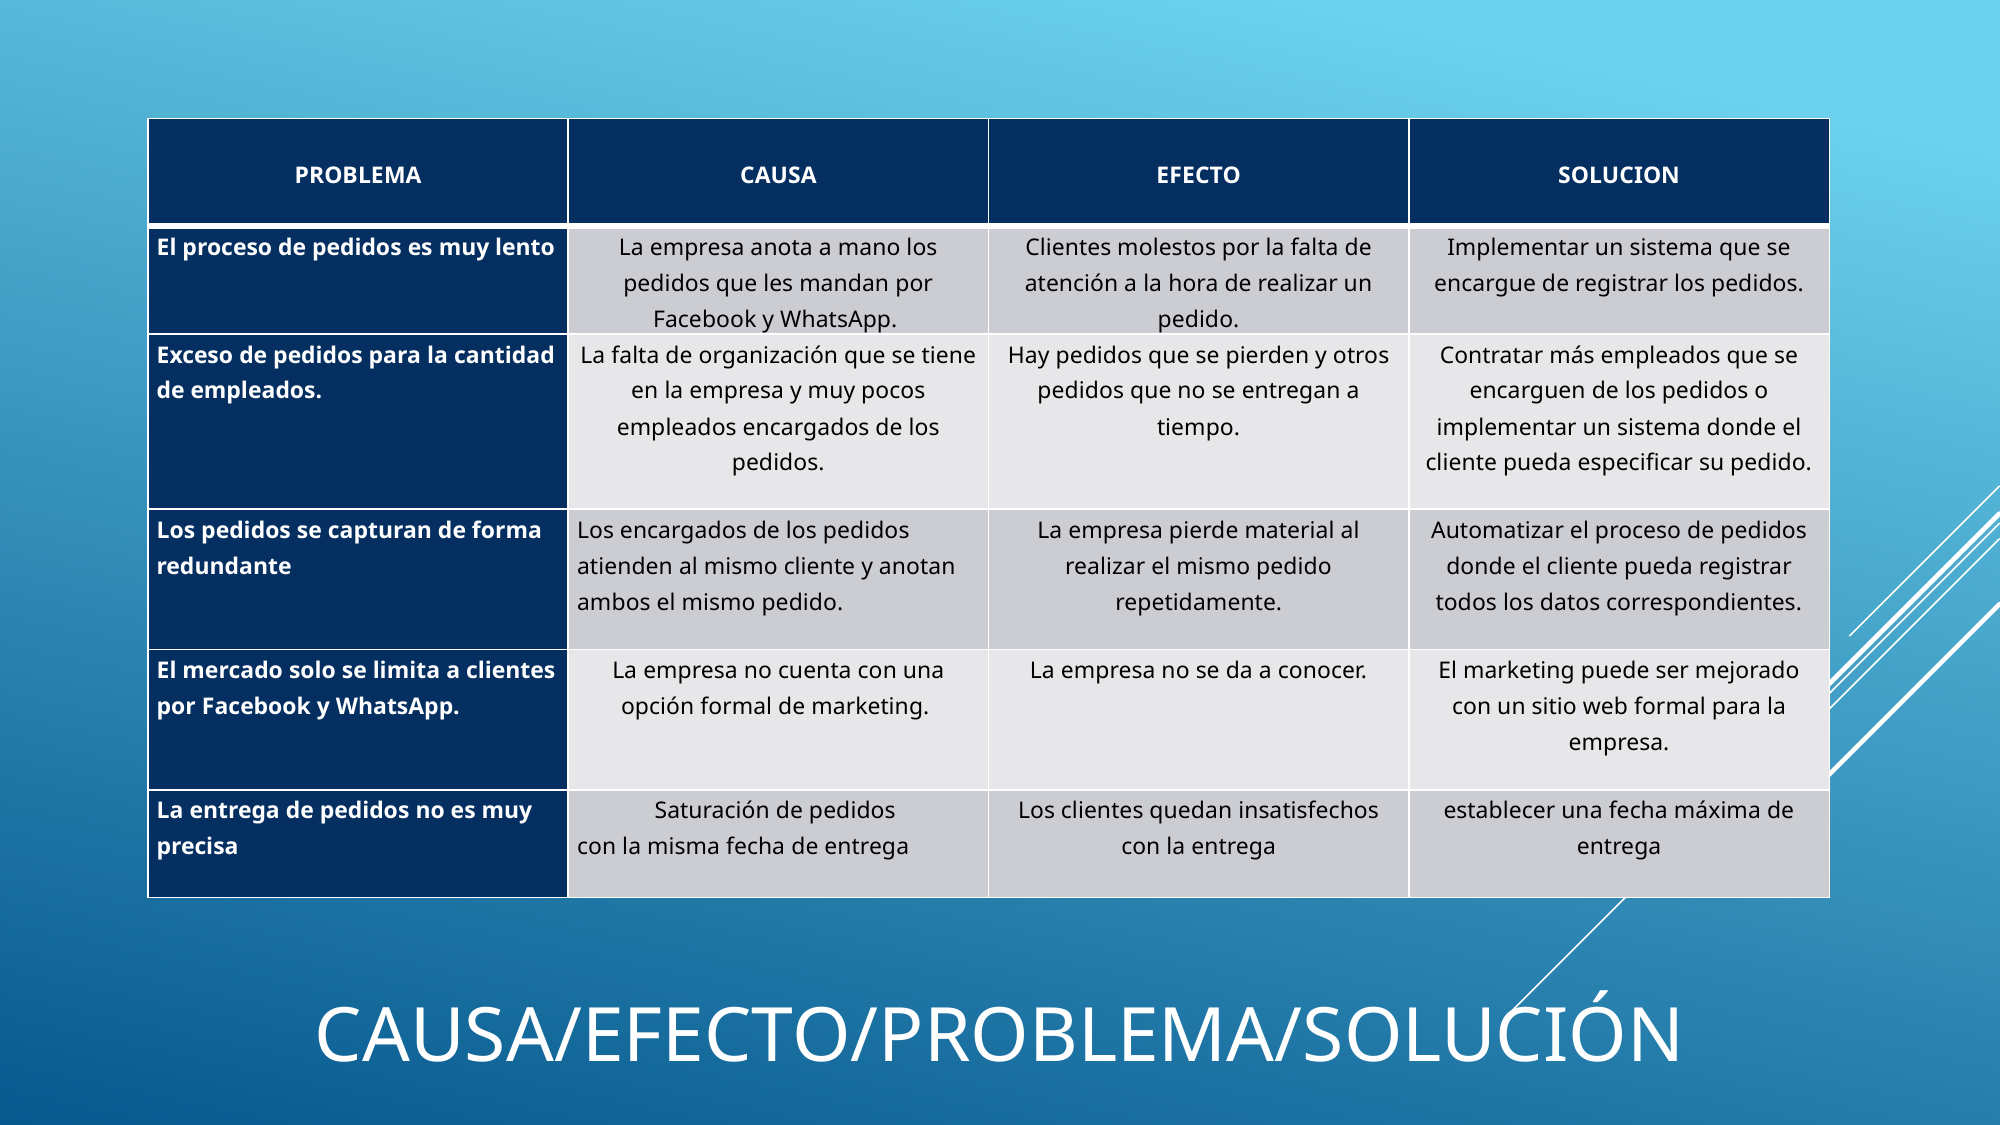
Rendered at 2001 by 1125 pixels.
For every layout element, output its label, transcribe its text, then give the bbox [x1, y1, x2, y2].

table_cell La entrega de pedidos no es muy precisa [149, 791, 567, 897]
table_cell establecer una fecha máxima de entrega [1410, 791, 1829, 897]
table_cell El mercado solo se limita a clientes por Facebook y WhatsApp. [149, 650, 567, 789]
table_cell La falta de organización que se tiene en la empresa y muy pocos empleados encargados de los pedidos. [569, 335, 988, 508]
title Causa/Efecto/problema/solución [257, 907, 1743, 1125]
table_cell Implementar un sistema que se encargue de registrar los pedidos. [1410, 229, 1829, 333]
table_cell Contratar más empleados que se encarguen de los pedidos o implementar un sistema donde el cliente pueda especificar su pedido. [1410, 335, 1829, 508]
table_cell Saturación de pedidos con la misma fecha de entrega [569, 791, 988, 897]
table_cell Automatizar el proceso de pedidos donde el cliente pueda registrar todos los datos correspondientes. [1410, 510, 1829, 649]
table_cell El proceso de pedidos es muy lento [149, 229, 567, 333]
table_cell La empresa anota a mano los pedidos que les mandan por Facebook y WhatsApp. [569, 229, 988, 333]
table_header EFECTO [989, 119, 1408, 223]
table_header PROBLEMA [149, 119, 567, 223]
table_cell Exceso de pedidos para la cantidad de empleados. [149, 335, 567, 508]
table_cell La empresa no se da a conocer. [989, 650, 1408, 789]
table_cell Los clientes quedan insatisfechos con la entrega [989, 791, 1408, 897]
table_header SOLUCION [1410, 119, 1829, 223]
table_cell Clientes molestos por la falta de atención a la hora de realizar un pedido. [989, 229, 1408, 333]
table_cell La empresa no cuenta con una opción formal de marketing. [569, 650, 988, 789]
table_header CAUSA [569, 119, 988, 223]
table_cell La empresa pierde material al realizar el mismo pedido repetidamente. [989, 510, 1408, 649]
table_cell Los pedidos se capturan de forma redundante [149, 510, 567, 649]
table_cell Los encargados de los pedidos atienden al mismo cliente y anotan ambos el mismo pedido. [569, 510, 988, 649]
table_cell El marketing puede ser mejorado con un sitio web formal para la empresa. [1410, 650, 1829, 789]
table_cell Hay pedidos que se pierden y otros pedidos que no se entregan a tiempo. [989, 335, 1408, 508]
